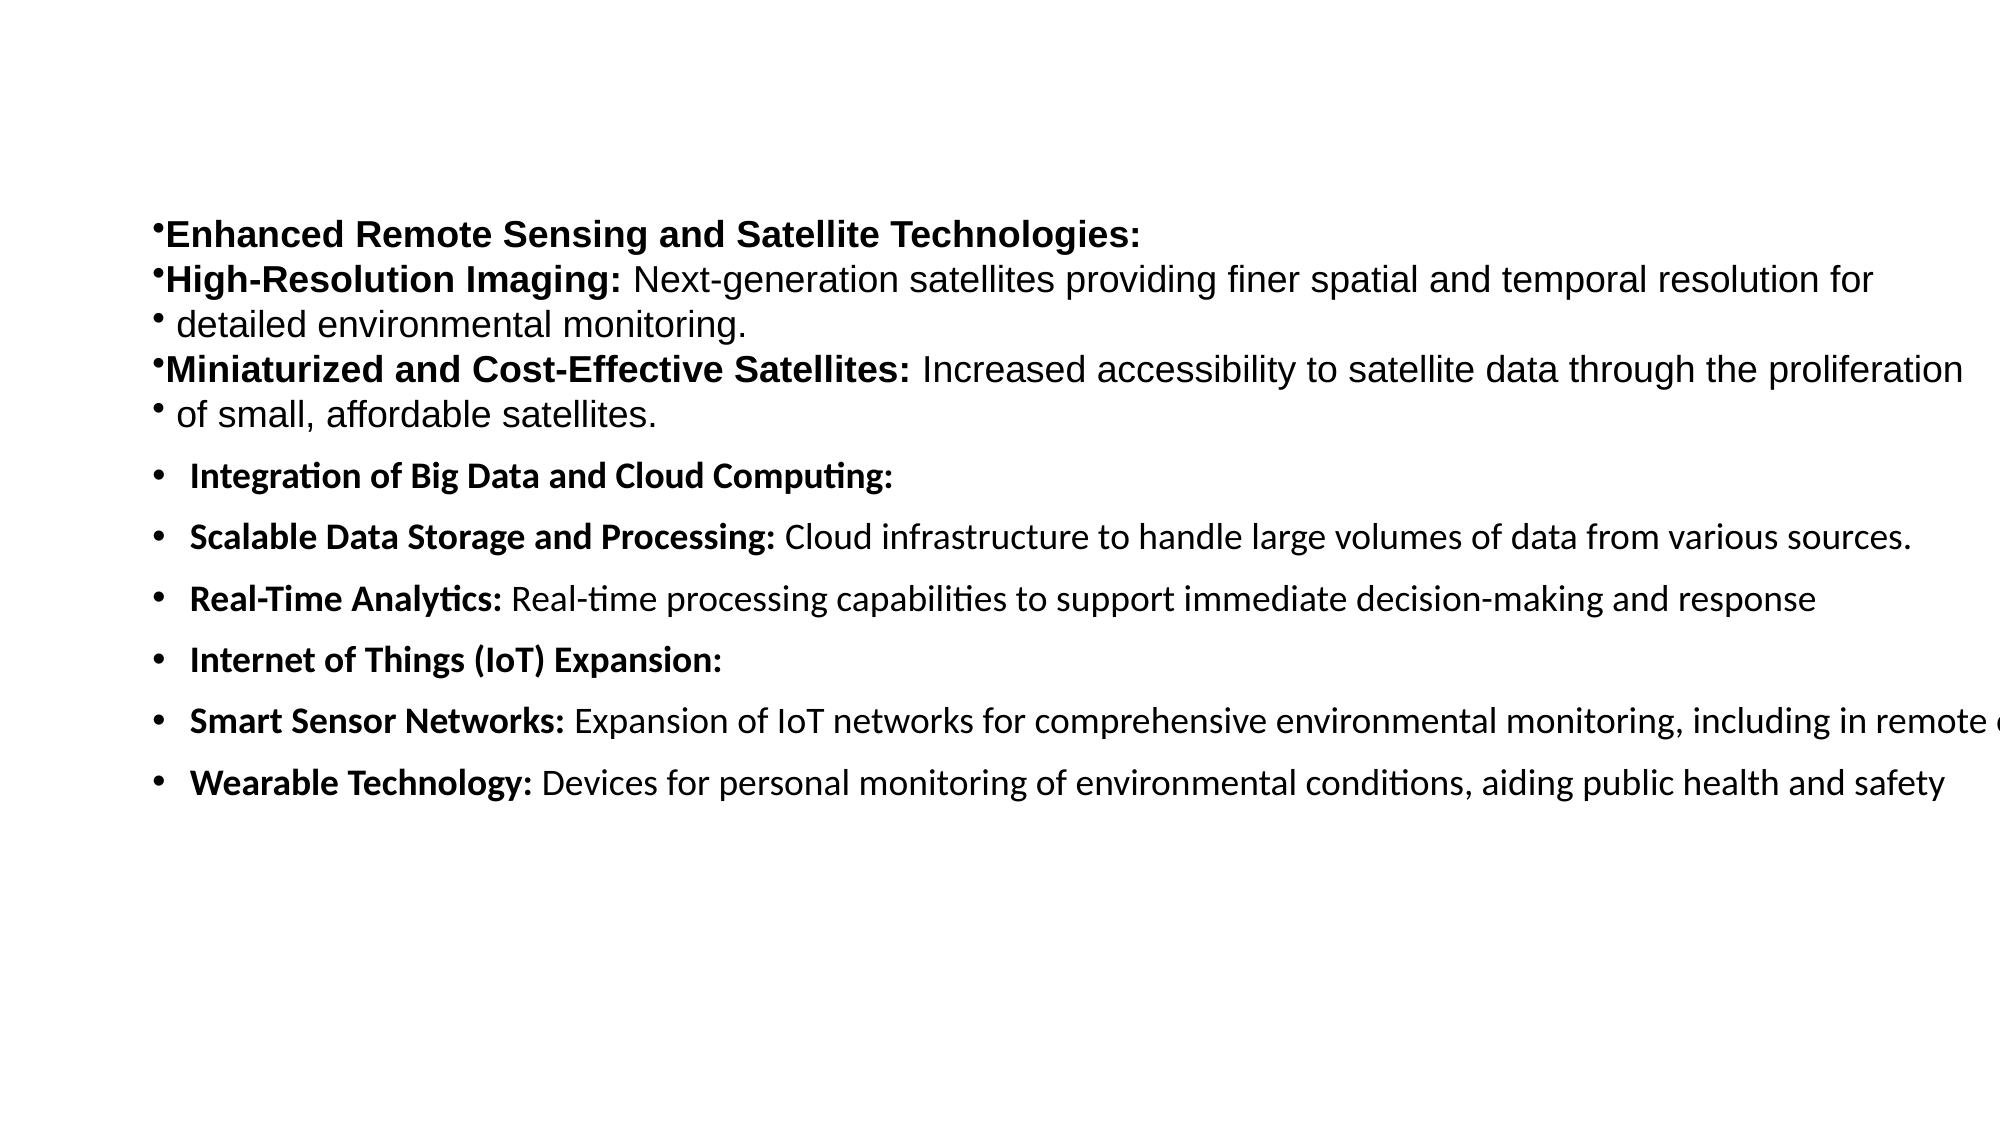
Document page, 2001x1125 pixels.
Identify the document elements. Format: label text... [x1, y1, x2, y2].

list Enhanced Remote Sensing and Satellite Technologies: High-Resolution Imaging: Next-generation satellites providing finer spatial and temporal resolution for detailed environmental monitoring. Miniaturized and Cost-Effective Satellites: Increased accessibility to satellite data through the proliferation of small, affordable satellites. Integration of Big Data and Cloud Computing: Scalable Data Storage and Processing: Cloud infrastructure to handle large volumes of data from various sources. Real-Time Analytics: Real-time processing capabilities to support immediate decision-making and response Internet of Things (IoT) Expansion: Smart Sensor Networks: Expansion of IoT networks for comprehensive environmental monitoring, including in remote or inaccessible areas. Wearable Technology: Devices for personal monitoring of environmental conditions, aiding public health and safety [137, 202, 2000, 856]
